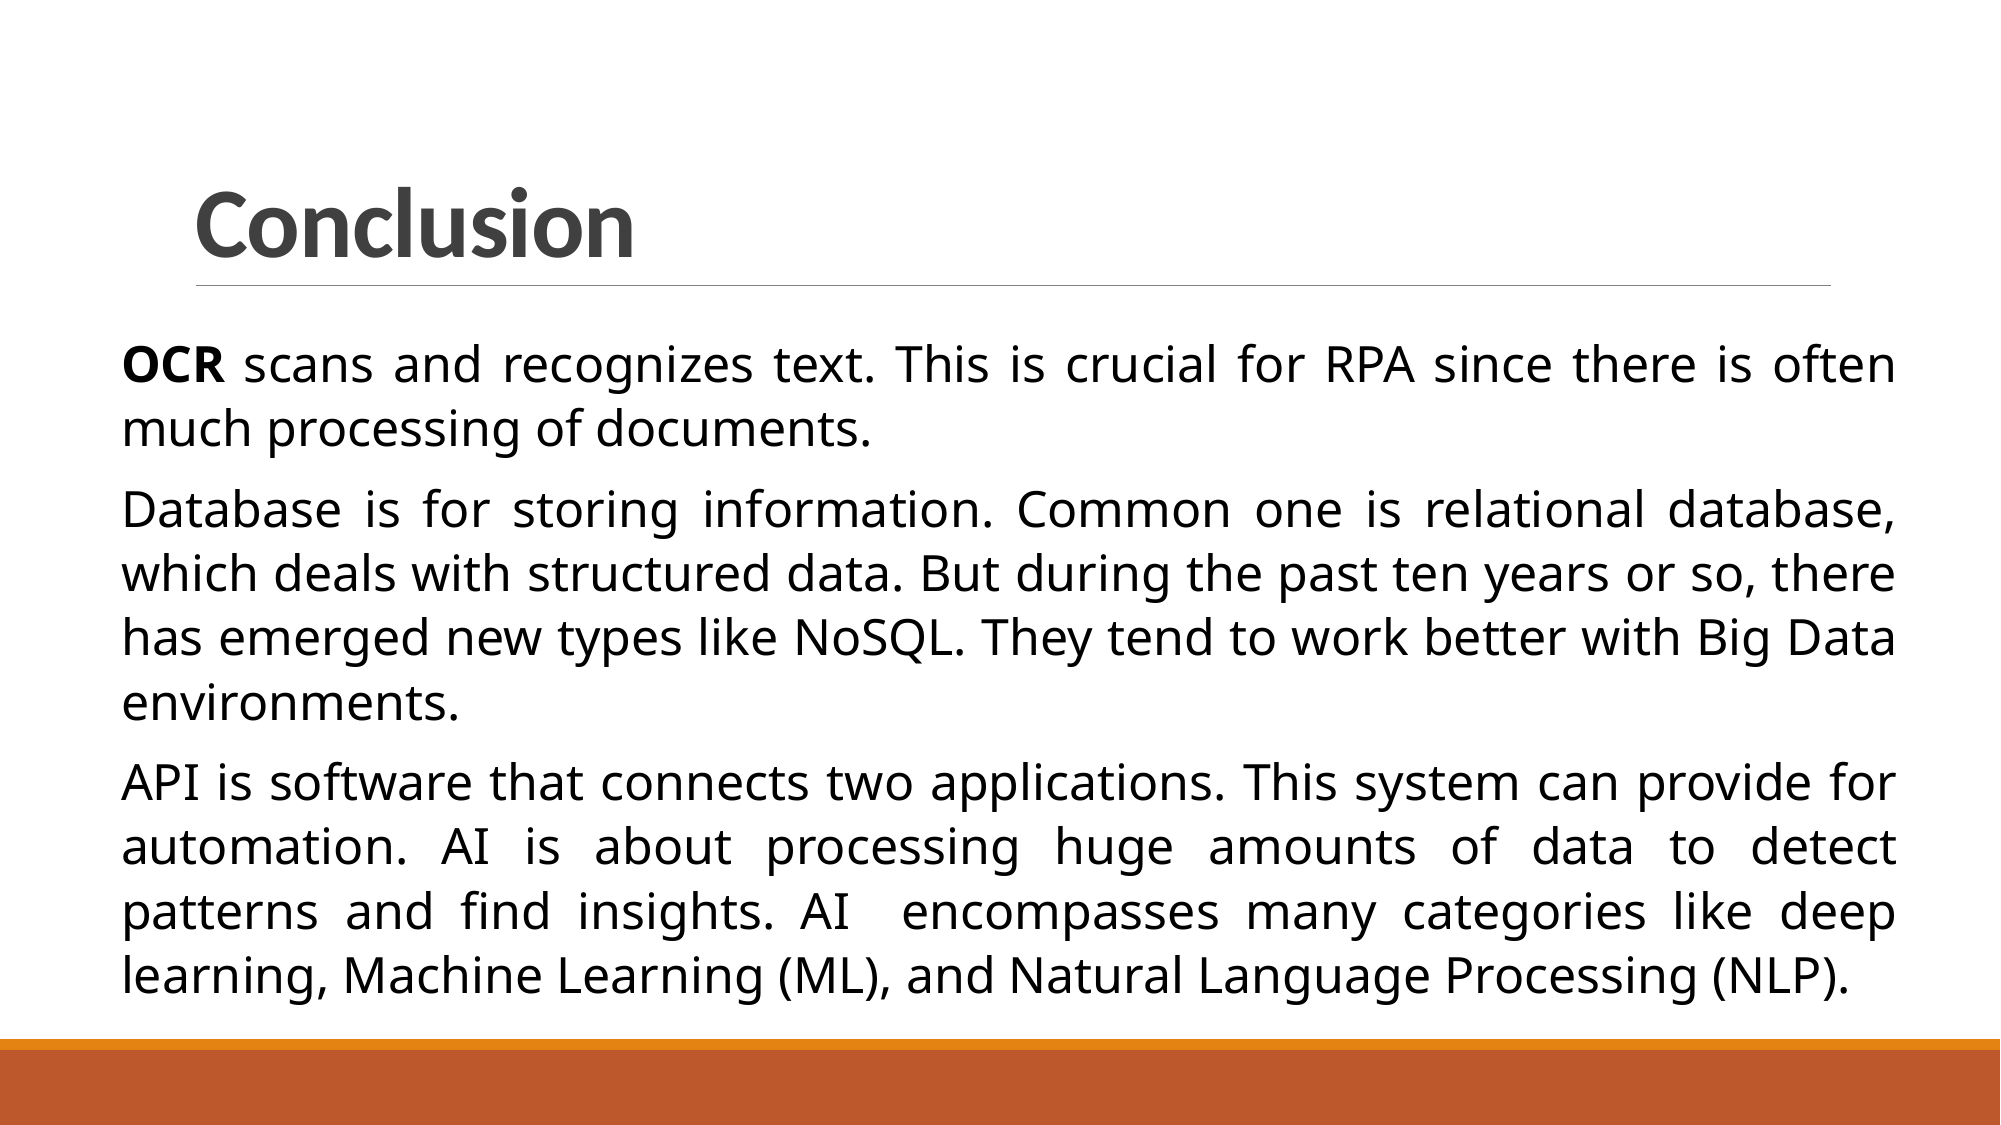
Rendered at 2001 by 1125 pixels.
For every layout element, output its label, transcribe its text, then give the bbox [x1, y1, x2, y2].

text_box OCR scans and recognizes text. This is crucial for RPA since there is often much processing of documents. Database is for storing information. Common one is relational database, which deals with structured data. But during the past ten years or so, there has emerged new types like NoSQL. They tend to work better with Big Data environments. API is software that connects two applications. This system can provide for automation. AI is about processing huge amounts of data to detect patterns and find insights. AI encompasses many categories like deep learning, Machine Learning (ML), and Natural Language Processing (NLP). [106, 320, 1914, 1073]
title Conclusion [180, 47, 1830, 285]
